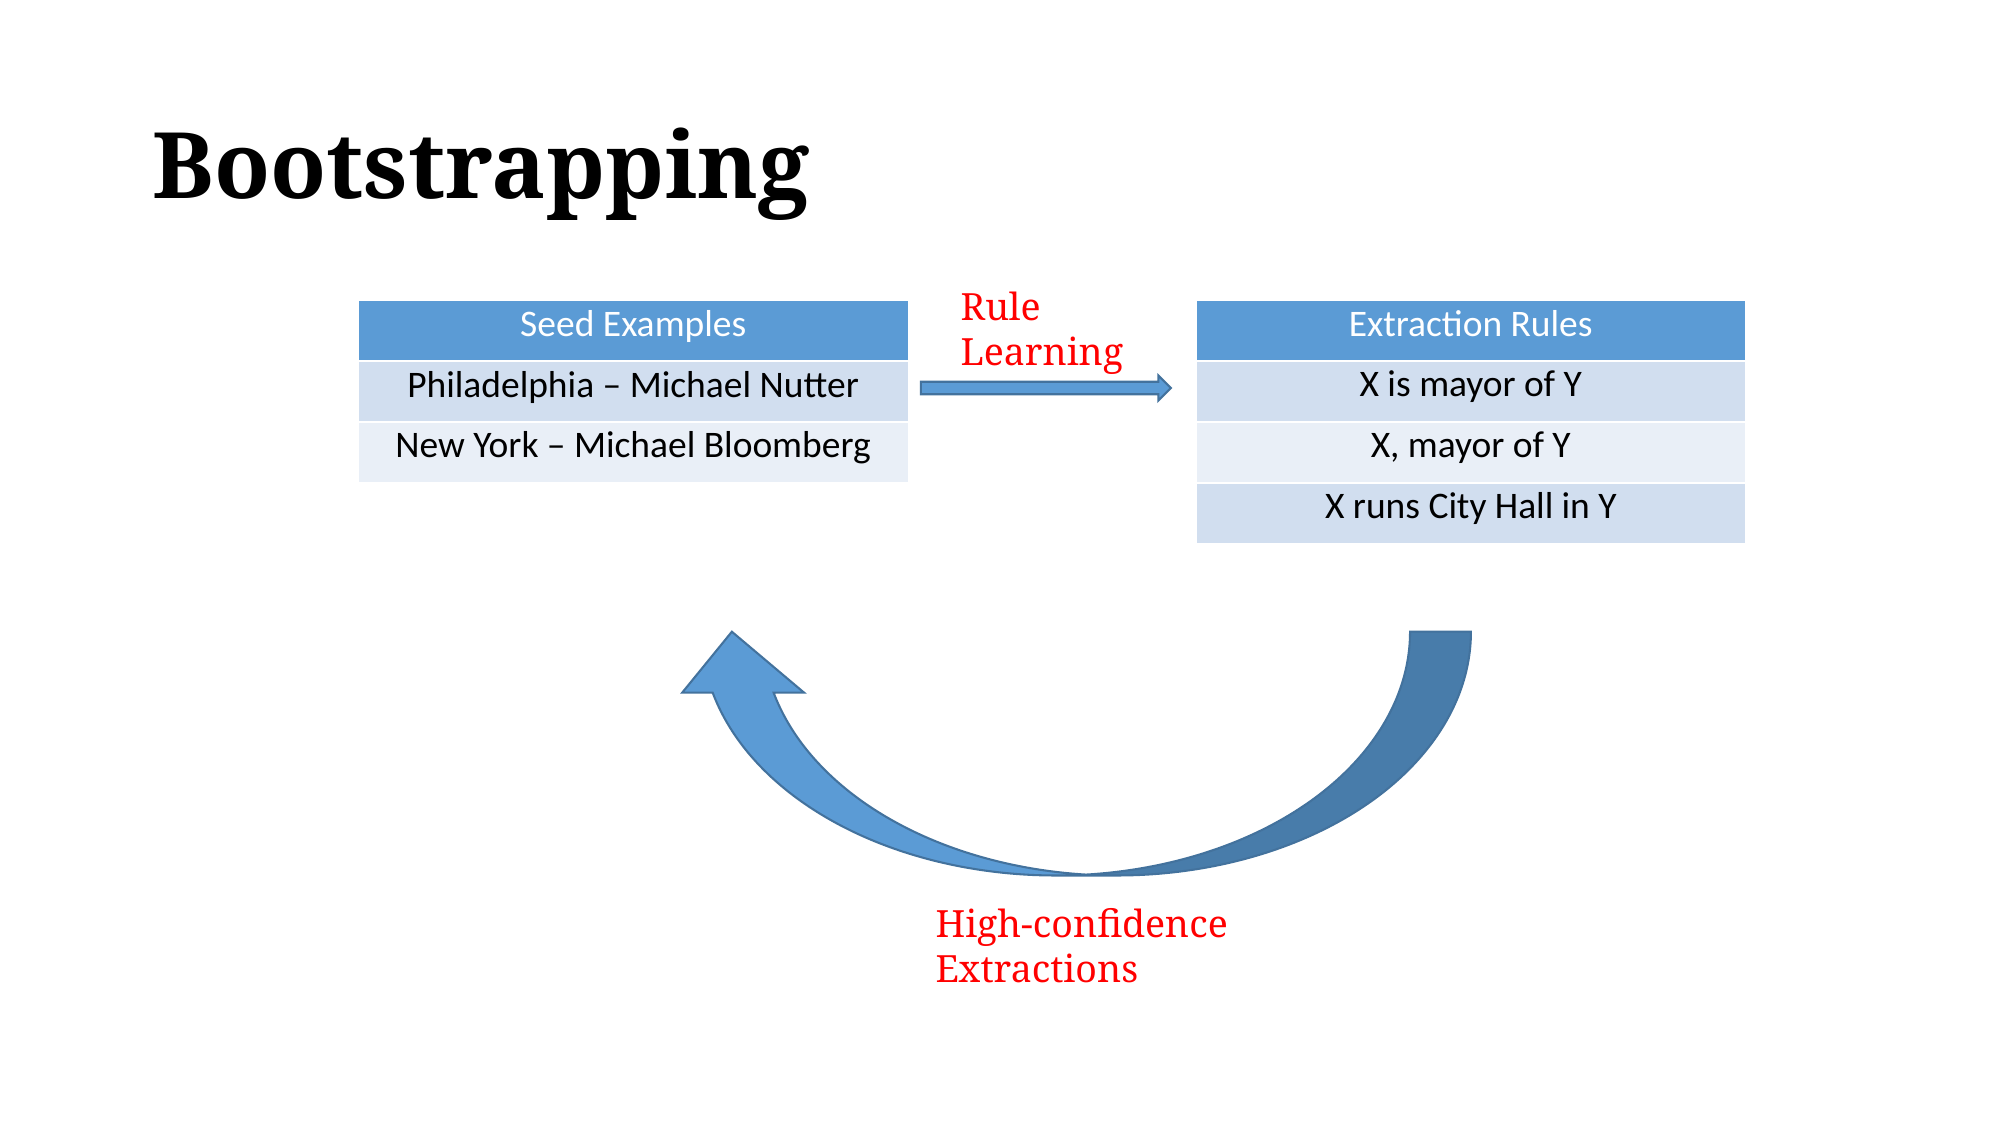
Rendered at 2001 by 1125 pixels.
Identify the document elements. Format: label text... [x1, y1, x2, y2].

table_cell X is mayor of Y [1197, 362, 1745, 421]
table_cell X runs City Hall in Y [1197, 484, 1745, 543]
table_cell New York – Michael Bloomberg [359, 423, 908, 482]
text_box [919, 374, 1173, 404]
title Bootstrapping [137, 59, 1863, 278]
table_cell Philadelphia – Michael Nutter [359, 362, 908, 421]
table_header Seed Examples [359, 301, 908, 360]
text_box [680, 630, 1472, 877]
text_box High-confidence Extractions [920, 892, 1334, 998]
table_header Extraction Rules [1197, 301, 1745, 360]
table_cell X, mayor of Y [1197, 423, 1745, 482]
text_box Rule Learning [945, 275, 1159, 381]
